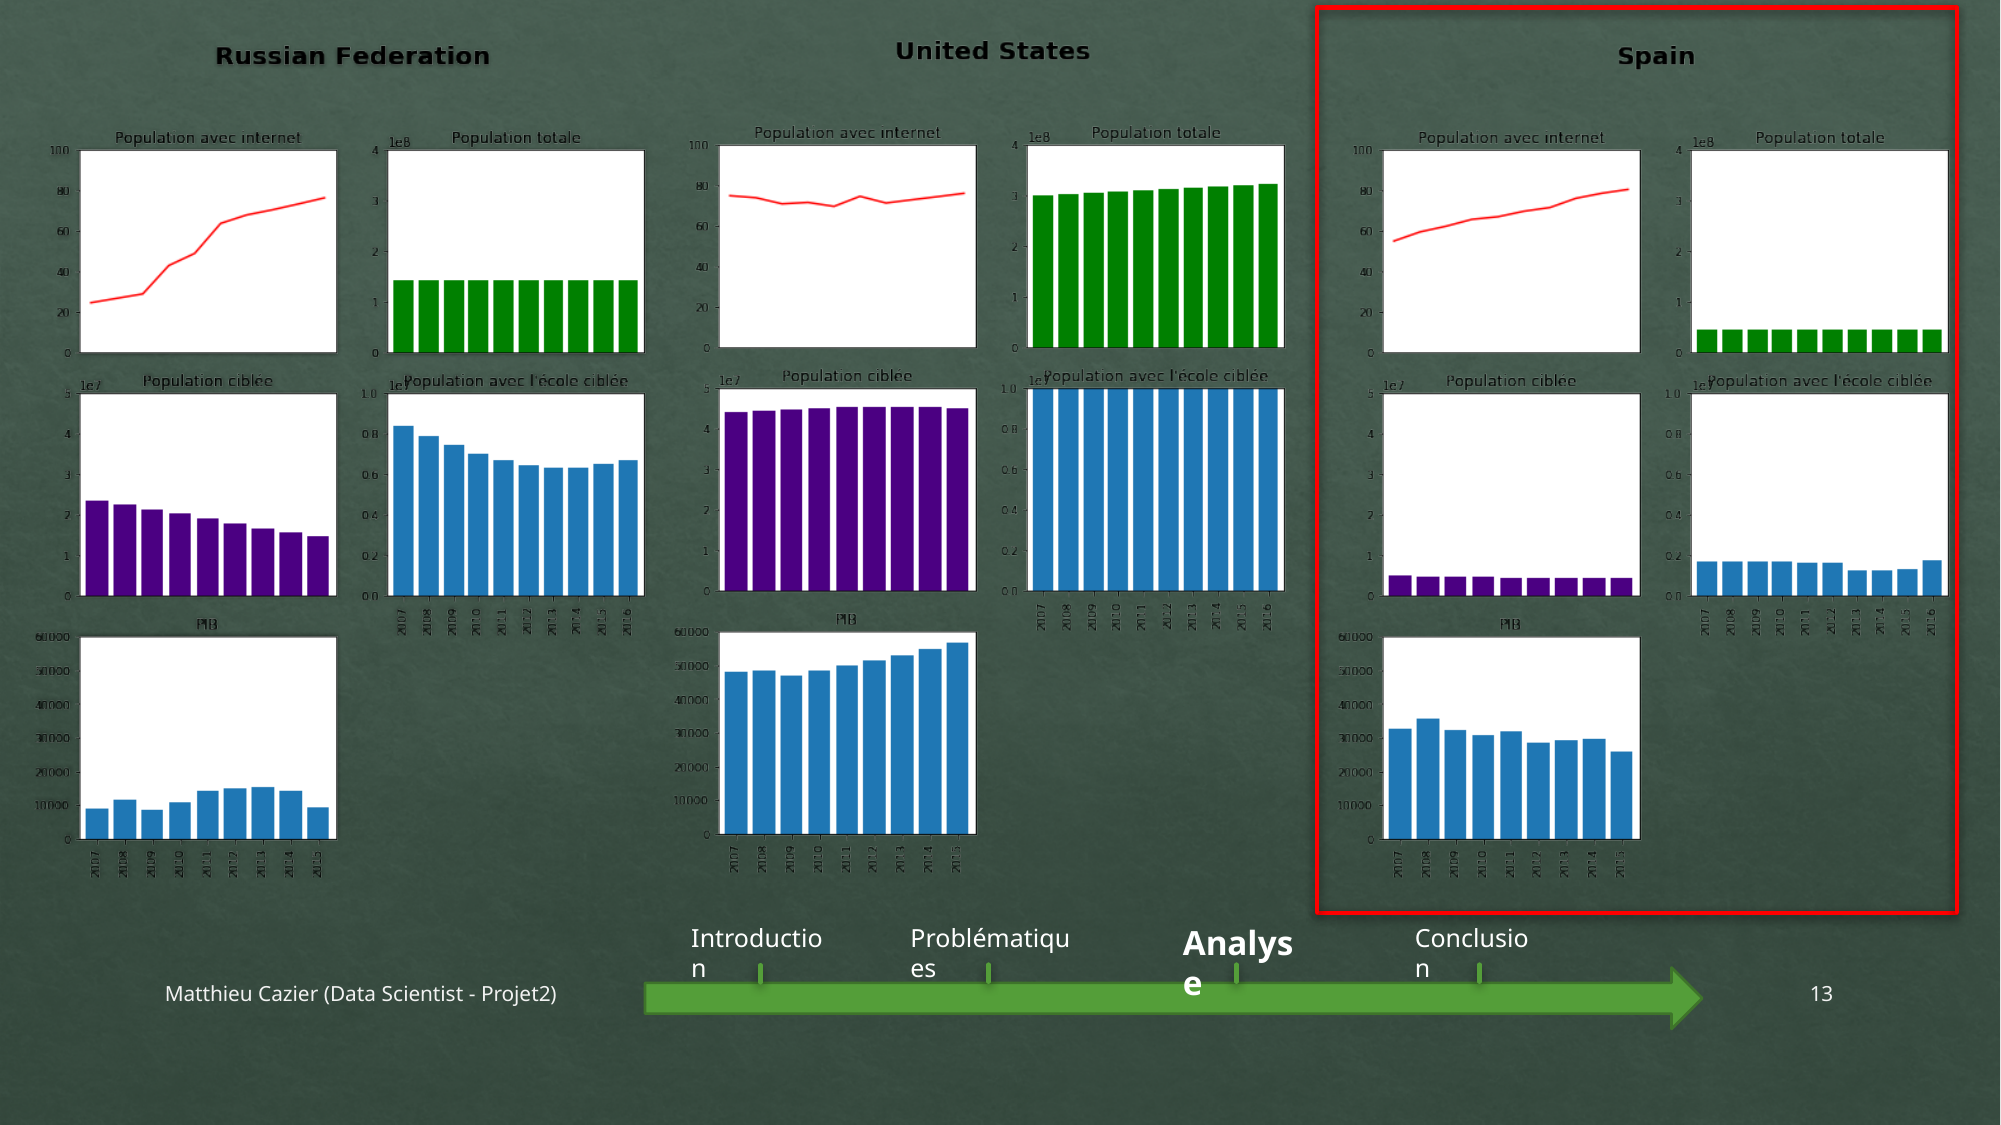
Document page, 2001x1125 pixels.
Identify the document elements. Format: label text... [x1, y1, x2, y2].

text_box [644, 914, 1703, 1030]
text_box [1317, 7, 1957, 914]
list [25, 37, 654, 886]
footer Matthieu Cazier (Data Scientist - Projet2) [149, 965, 636, 1025]
slide_number 13 [1724, 965, 1849, 1025]
picture [664, 32, 1293, 882]
